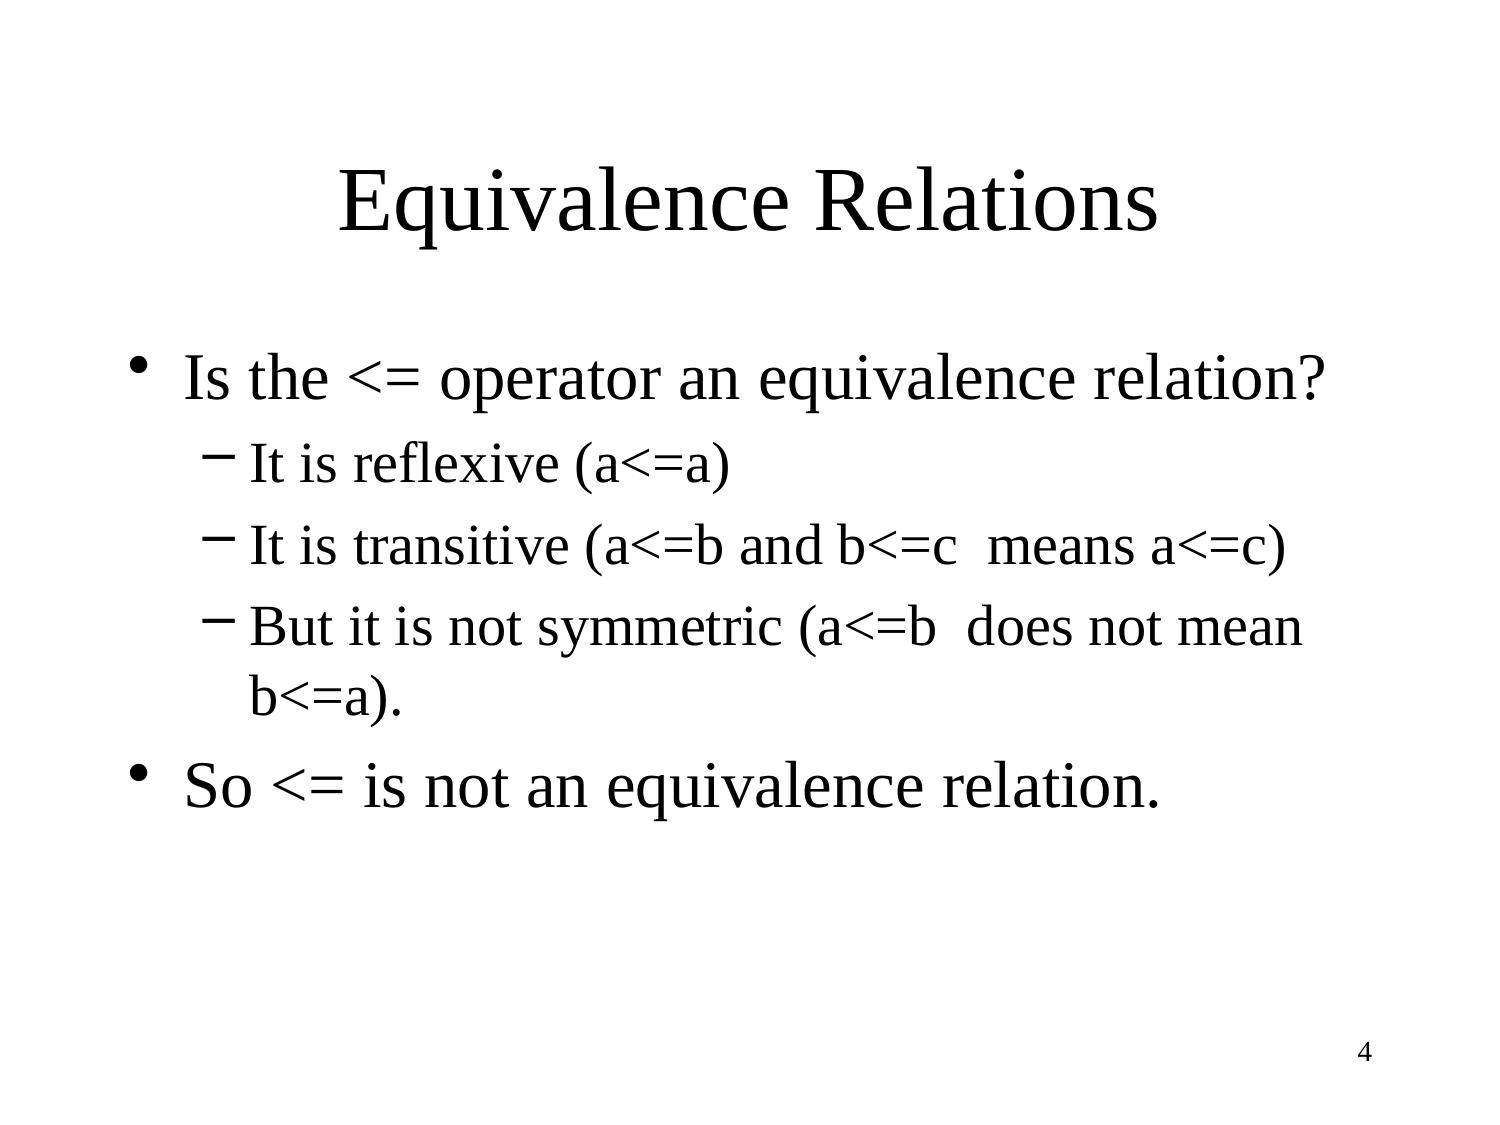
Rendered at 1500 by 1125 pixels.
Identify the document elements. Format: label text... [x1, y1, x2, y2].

list Is the <= operator an equivalence relation? It is reflexive (a<=a) It is transitive (a<=b and b<=c means a<=c) But it is not symmetric (a<=b does not mean b<=a). So <= is not an equivalence relation. [112, 324, 1388, 1000]
title Equivalence Relations [112, 99, 1388, 288]
slide_number 4 [1074, 1024, 1388, 1101]
